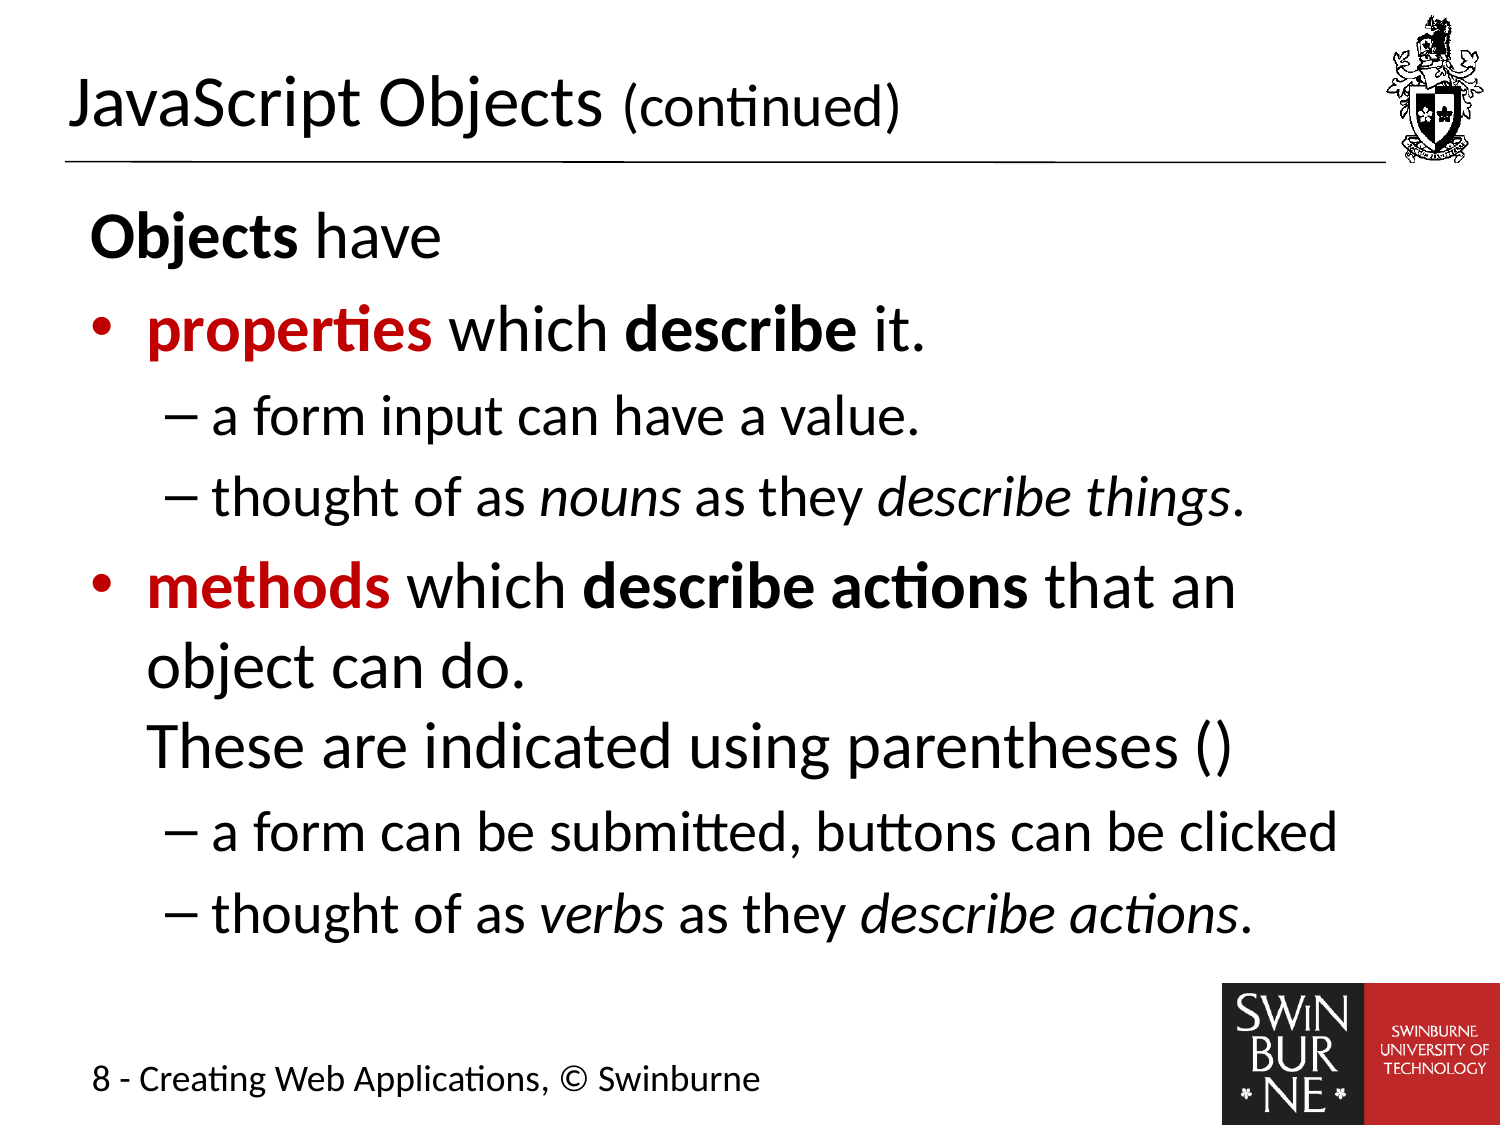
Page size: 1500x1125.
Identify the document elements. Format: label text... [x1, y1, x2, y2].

picture [1386, 15, 1484, 163]
title JavaScript Objects (continued) [53, 45, 1425, 149]
list Objects have properties which describe it. a form input can have a value. thought of as nouns as they describe things. methods which describe actions that an object can do. These are indicated using parentheses () a form can be submitted, buttons can be clicked thought of as verbs as they describe actions. [75, 184, 1425, 1005]
picture [1222, 983, 1500, 1125]
